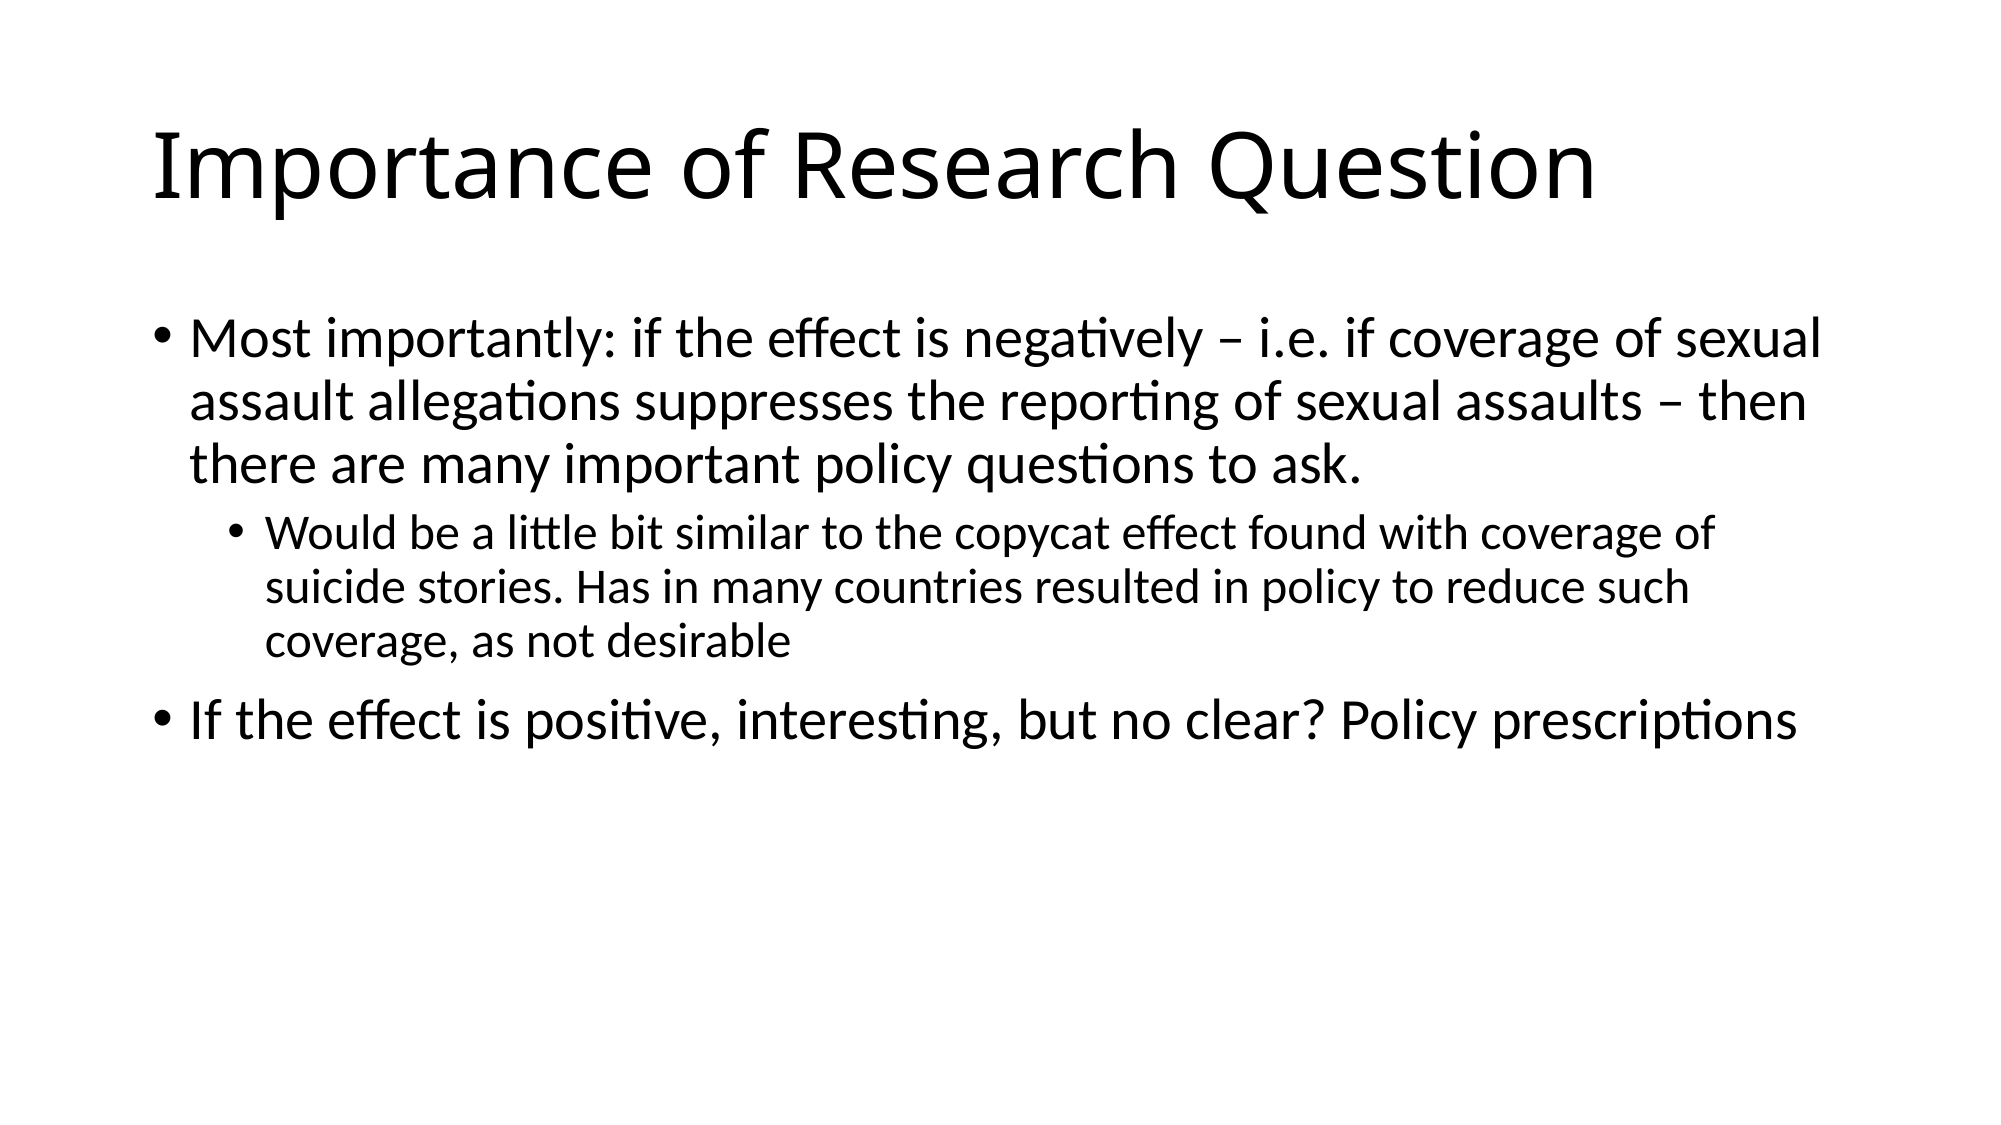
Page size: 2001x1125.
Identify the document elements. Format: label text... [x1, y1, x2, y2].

list Most importantly: if the effect is negatively – i.e. if coverage of sexual assault allegations suppresses the reporting of sexual assaults – then there are many important policy questions to ask. Would be a little bit similar to the copycat effect found with coverage of suicide stories. Has in many countries resulted in policy to reduce such coverage, as not desirable If the effect is positive, interesting, but no clear? Policy prescriptions [137, 299, 1863, 1014]
title Importance of Research Question [137, 59, 1863, 278]
